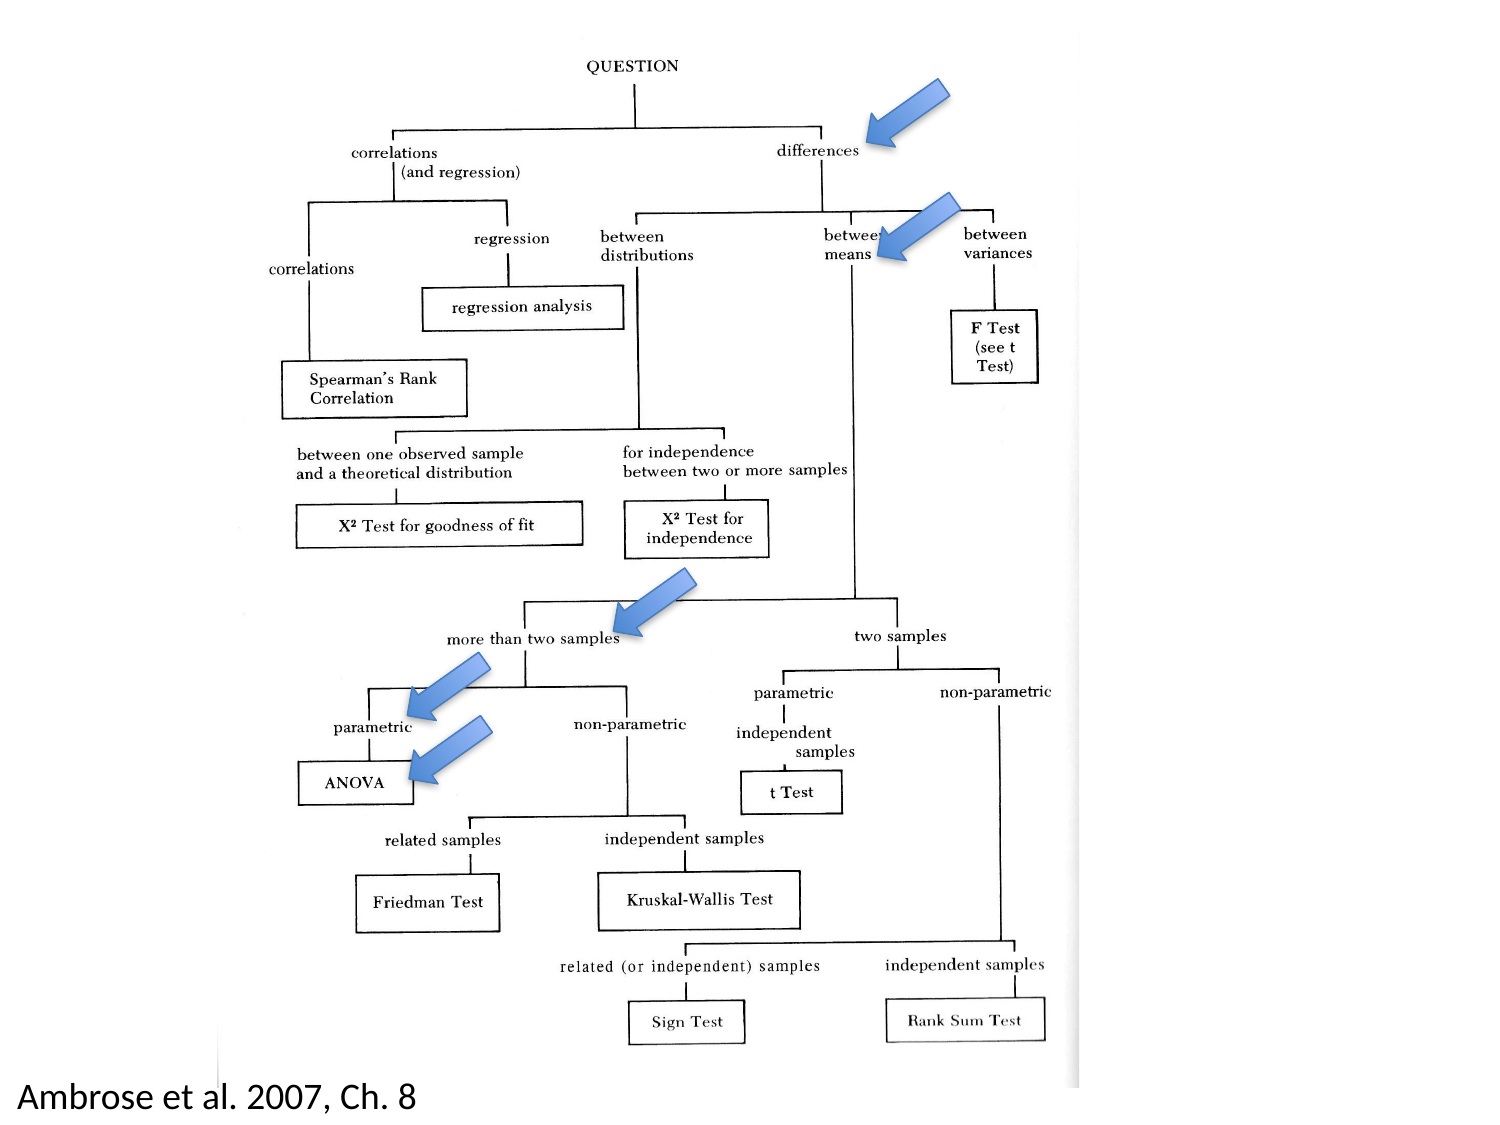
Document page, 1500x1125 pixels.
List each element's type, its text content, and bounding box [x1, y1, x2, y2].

text_box Ambrose et al. 2007, Ch. 8 [2, 1064, 433, 1125]
picture [217, 31, 1080, 1088]
